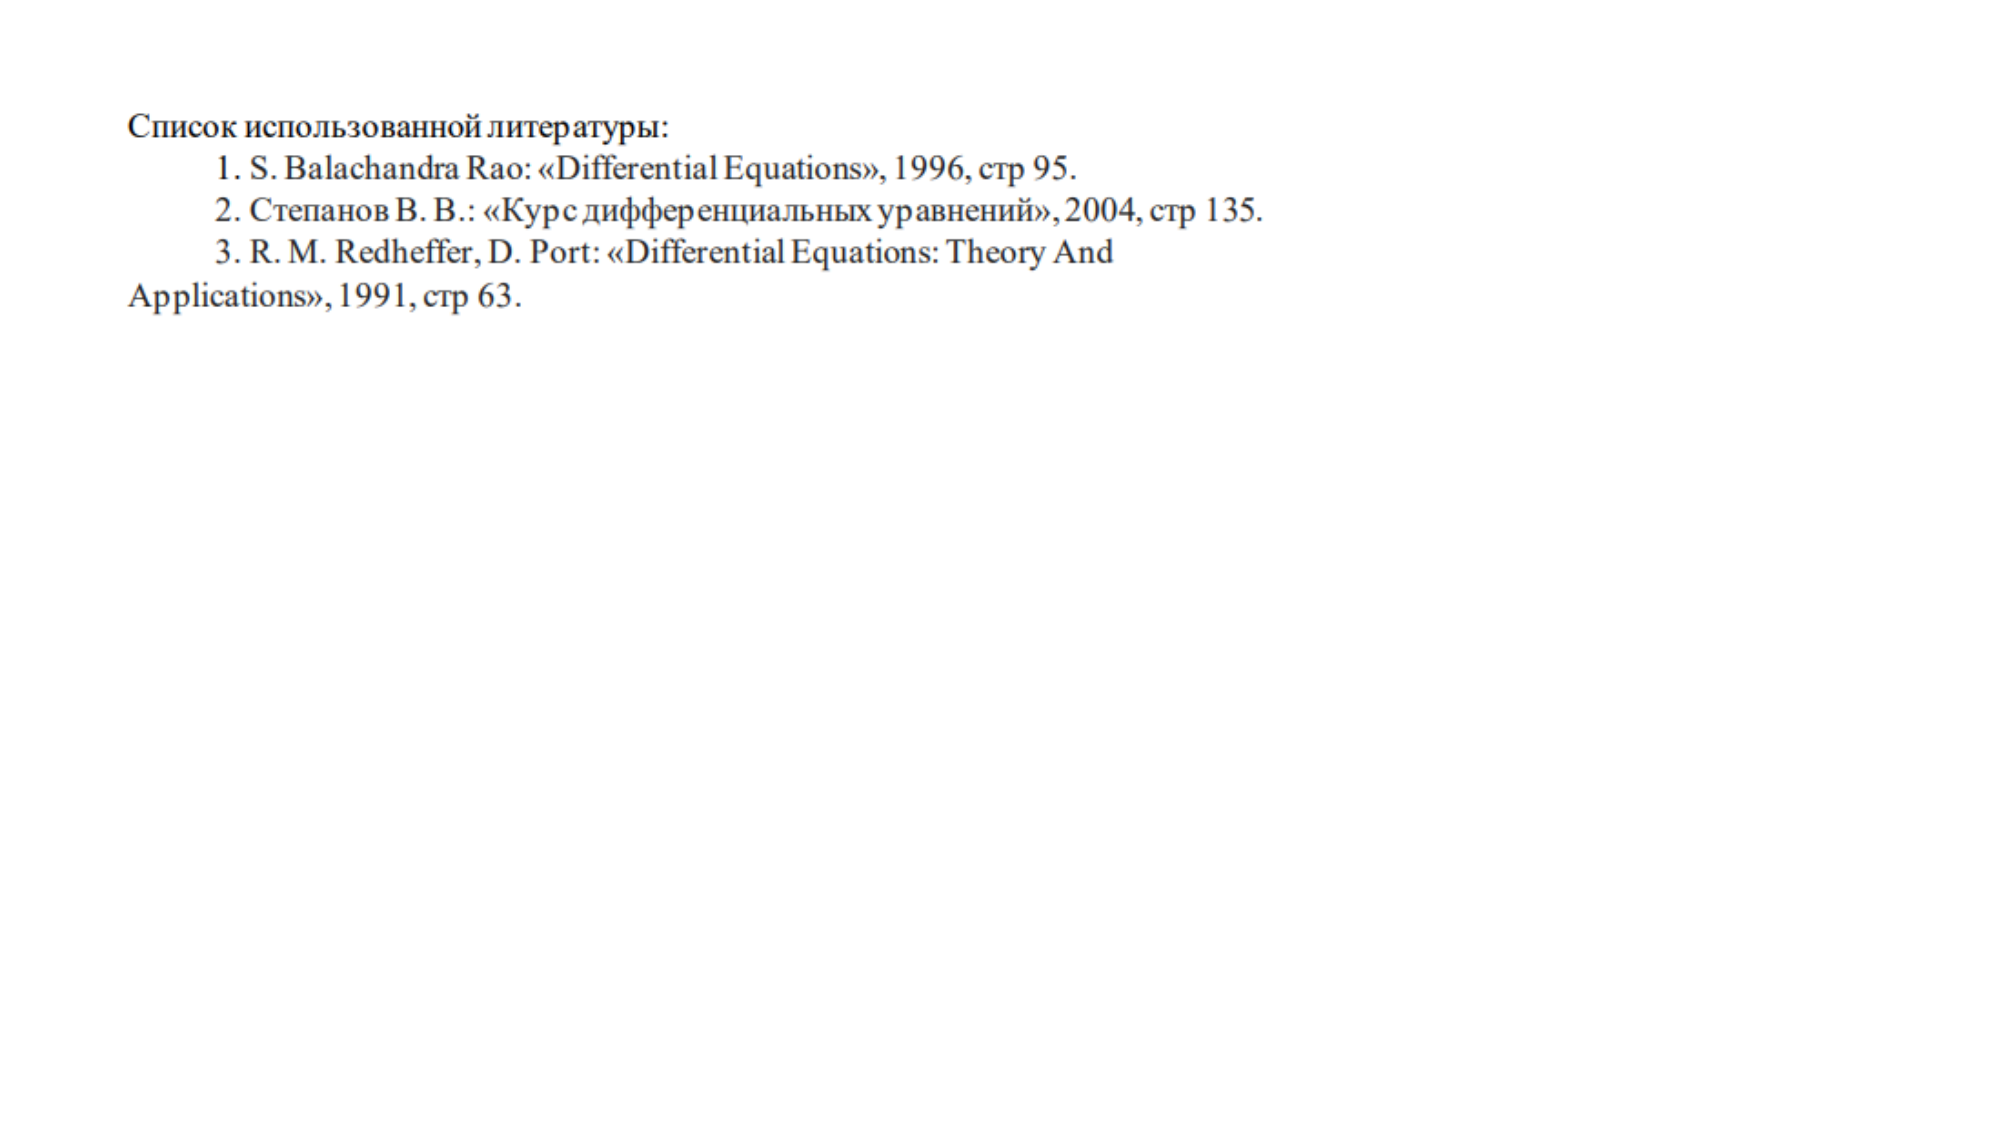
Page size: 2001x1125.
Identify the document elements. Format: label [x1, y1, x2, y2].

picture [97, 83, 1307, 339]
